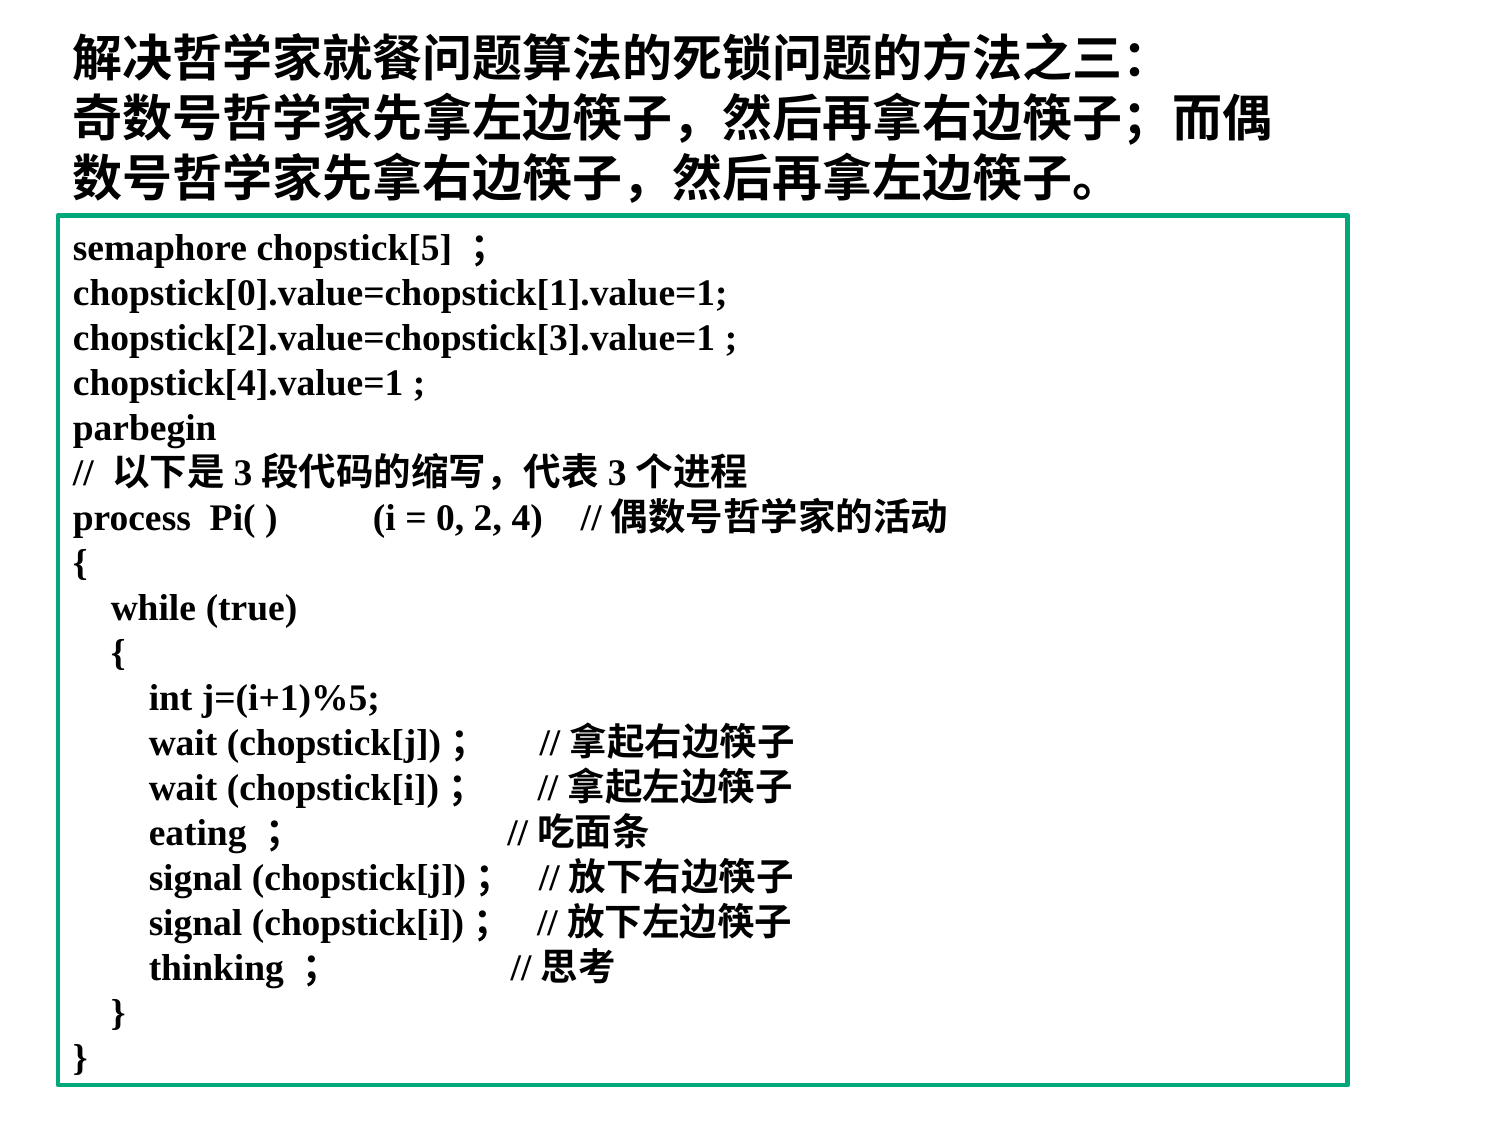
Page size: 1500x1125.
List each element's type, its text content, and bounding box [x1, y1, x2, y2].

text_box 解决哲学家就餐问题算法的死锁问题的方法之三： 奇数号哲学家先拿左边筷子，然后再拿右边筷子；而偶数号哲学家先拿右边筷子，然后再拿左边筷子。 [57, 18, 1322, 214]
text_box semaphore chopstick[5] ； chopstick[0].value=chopstick[1].value=1; chopstick[2].value=chopstick[3].value=1 ; chopstick[4].value=1 ; parbegin // 以下是3段代码的缩写，代表3个进程 process Pi( ) (i = 0, 2, 4) //偶数号哲学家的活动 { while (true) { int j=(i+1)%5; wait (chopstick[j])； //拿起右边筷子 wait (chopstick[i])； //拿起左边筷子 eating ； //吃面条 signal (chopstick[j])； //放下右边筷子 signal (chopstick[i])； //放下左边筷子 thinking ； //思考 } } [58, 215, 1348, 1086]
